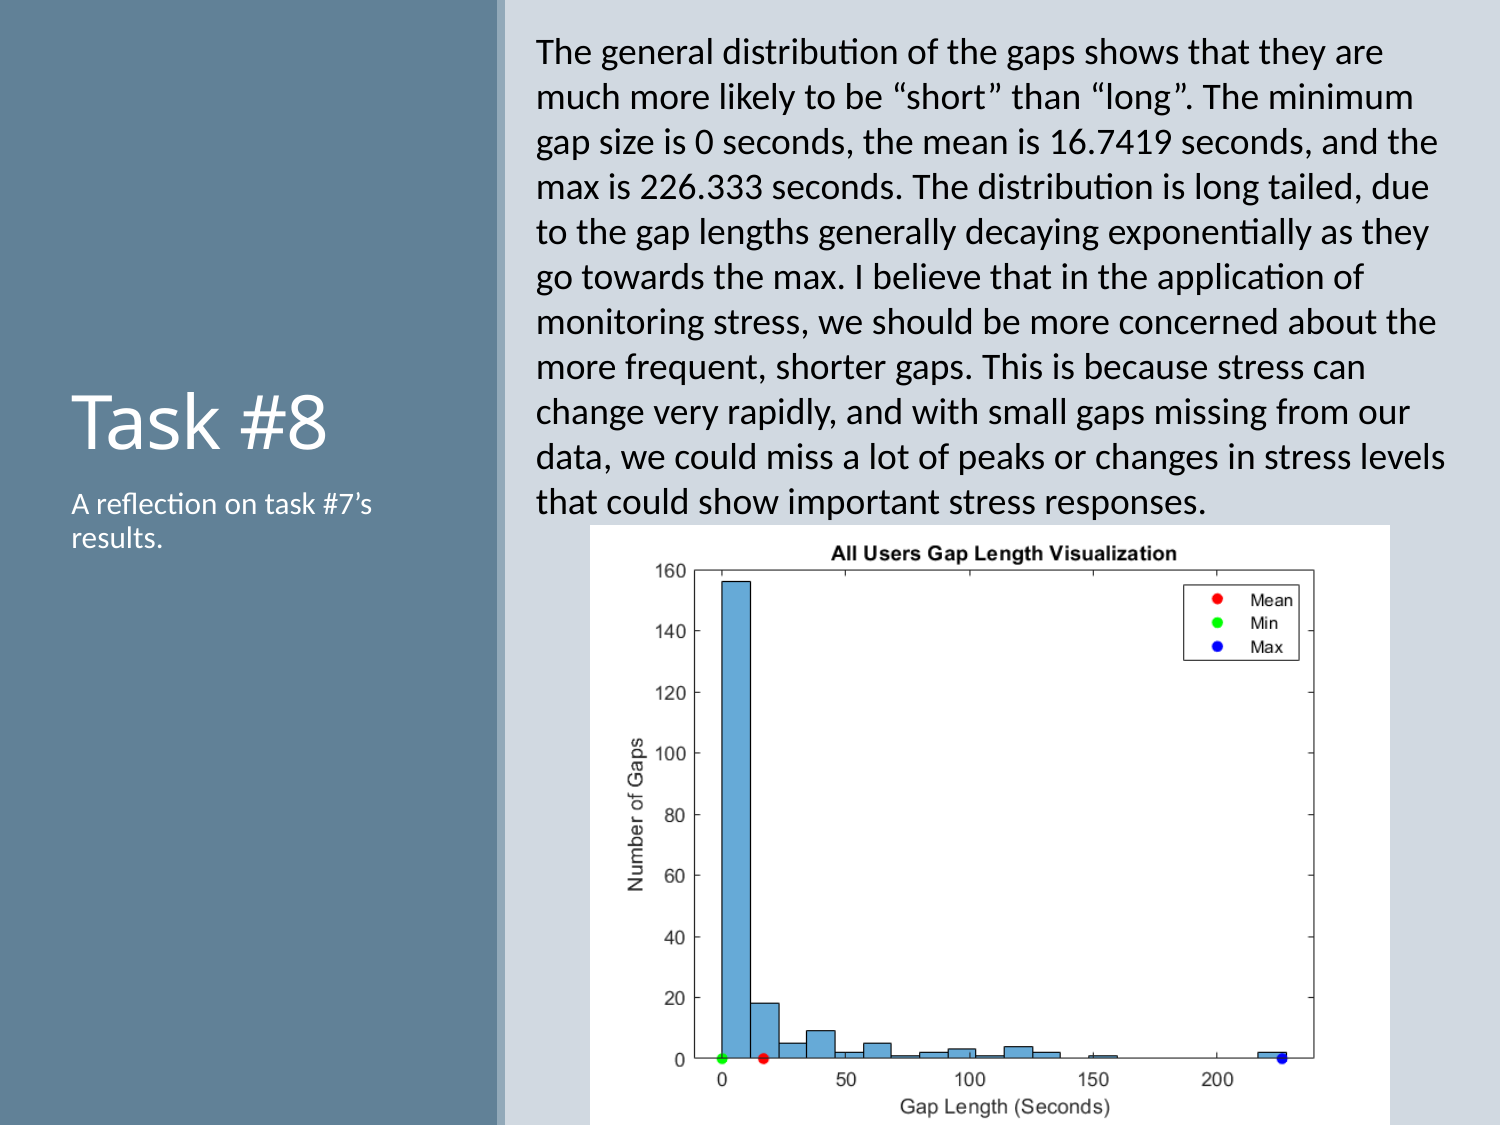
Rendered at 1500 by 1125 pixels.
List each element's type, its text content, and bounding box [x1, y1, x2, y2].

list A reflection on task #7’s results. [56, 479, 451, 1035]
text_box The general distribution of the gaps shows that they are much more likely to be “short” than “long”. The minimum gap size is 0 seconds, the mean is 16.7419 seconds, and the max is 226.333 seconds. The distribution is long tailed, due to the gap lengths generally decaying exponentially as they go towards the max. I believe that in the application of monitoring stress, we should be more concerned about the more frequent, shorter gaps. This is because stress can change very rapidly, and with small gaps missing from our data, we could miss a lot of peaks or changes in stress levels that could show important stress responses. [521, 19, 1478, 530]
title Task #8 [56, 97, 451, 473]
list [590, 525, 1390, 1125]
